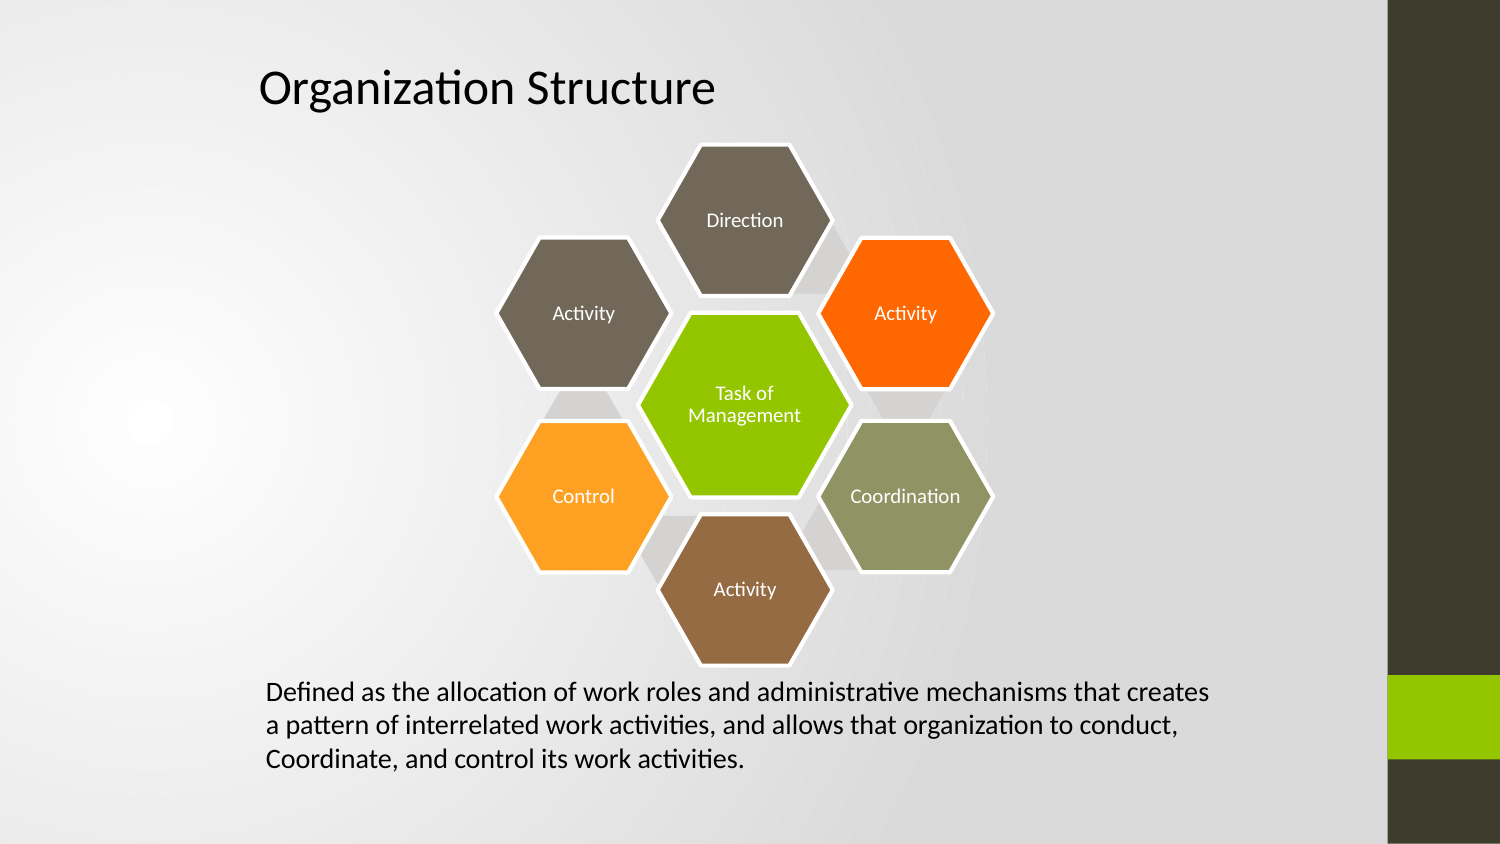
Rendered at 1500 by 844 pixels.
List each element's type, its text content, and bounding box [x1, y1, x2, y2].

text_box Defined as the allocation of work roles and administrative mechanisms that creates a pattern of interrelated work activities, and allows that organization to conduct, Coordinate, and control its work activities. [250, 665, 1232, 782]
list Organization Structure [243, 46, 1022, 122]
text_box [365, 144, 1125, 667]
